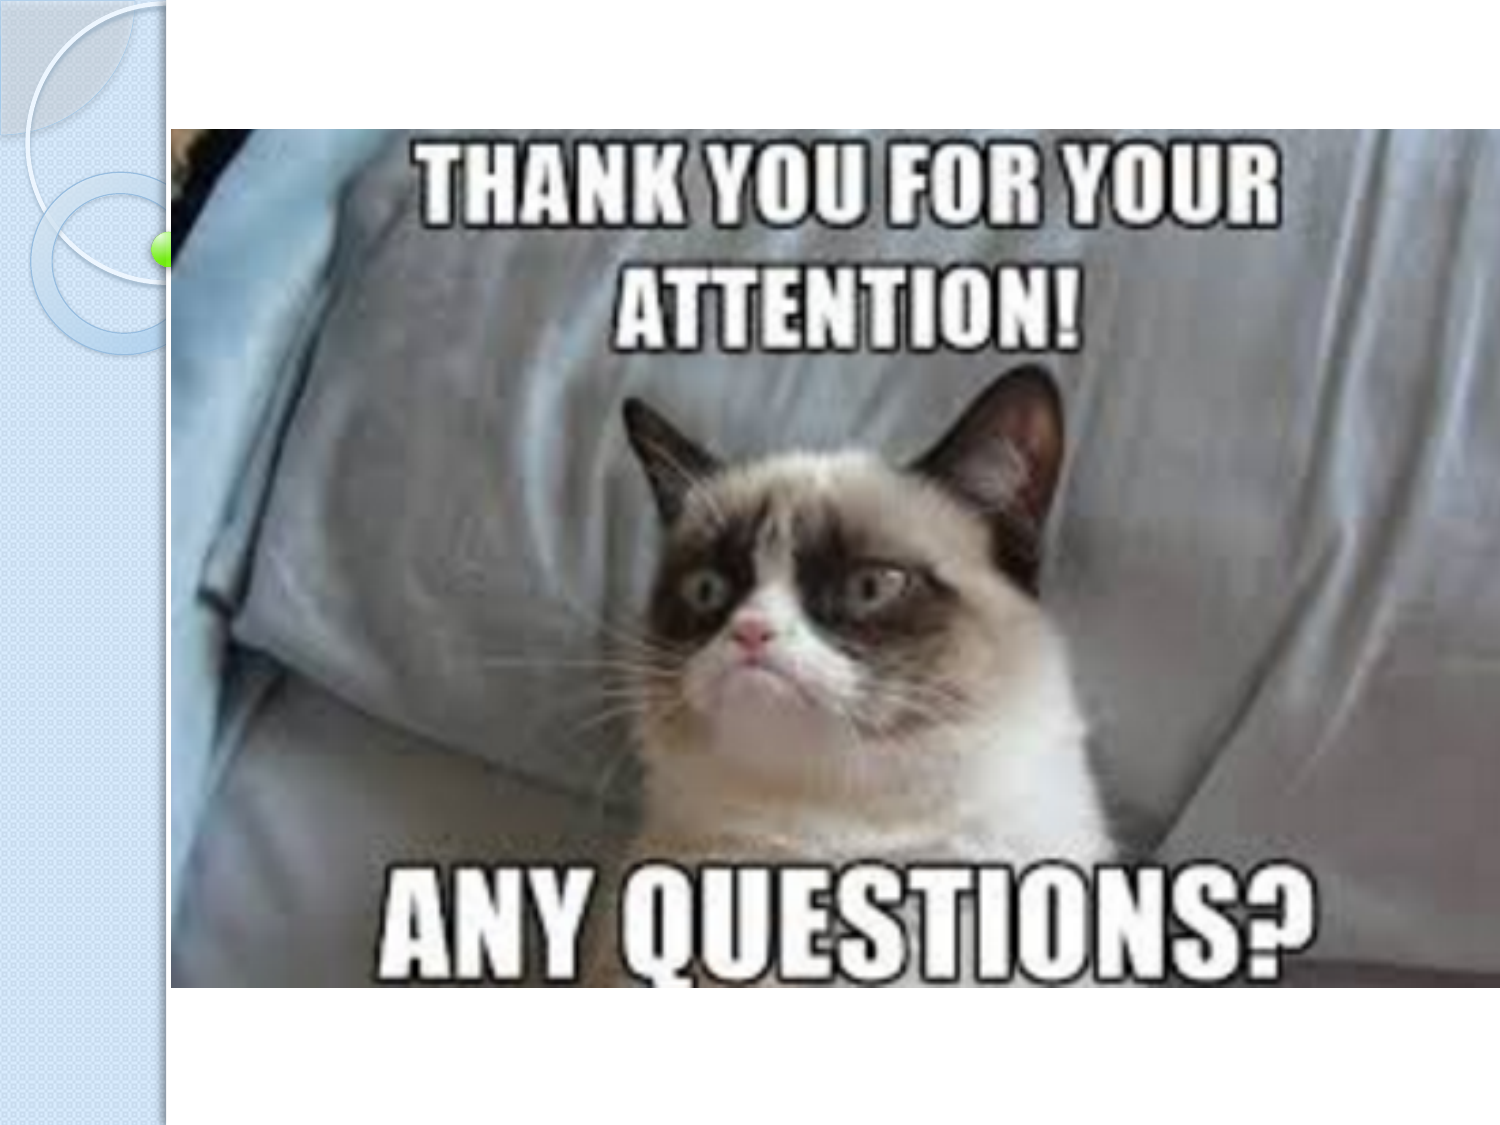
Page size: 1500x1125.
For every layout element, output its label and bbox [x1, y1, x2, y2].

picture [170, 129, 1500, 988]
